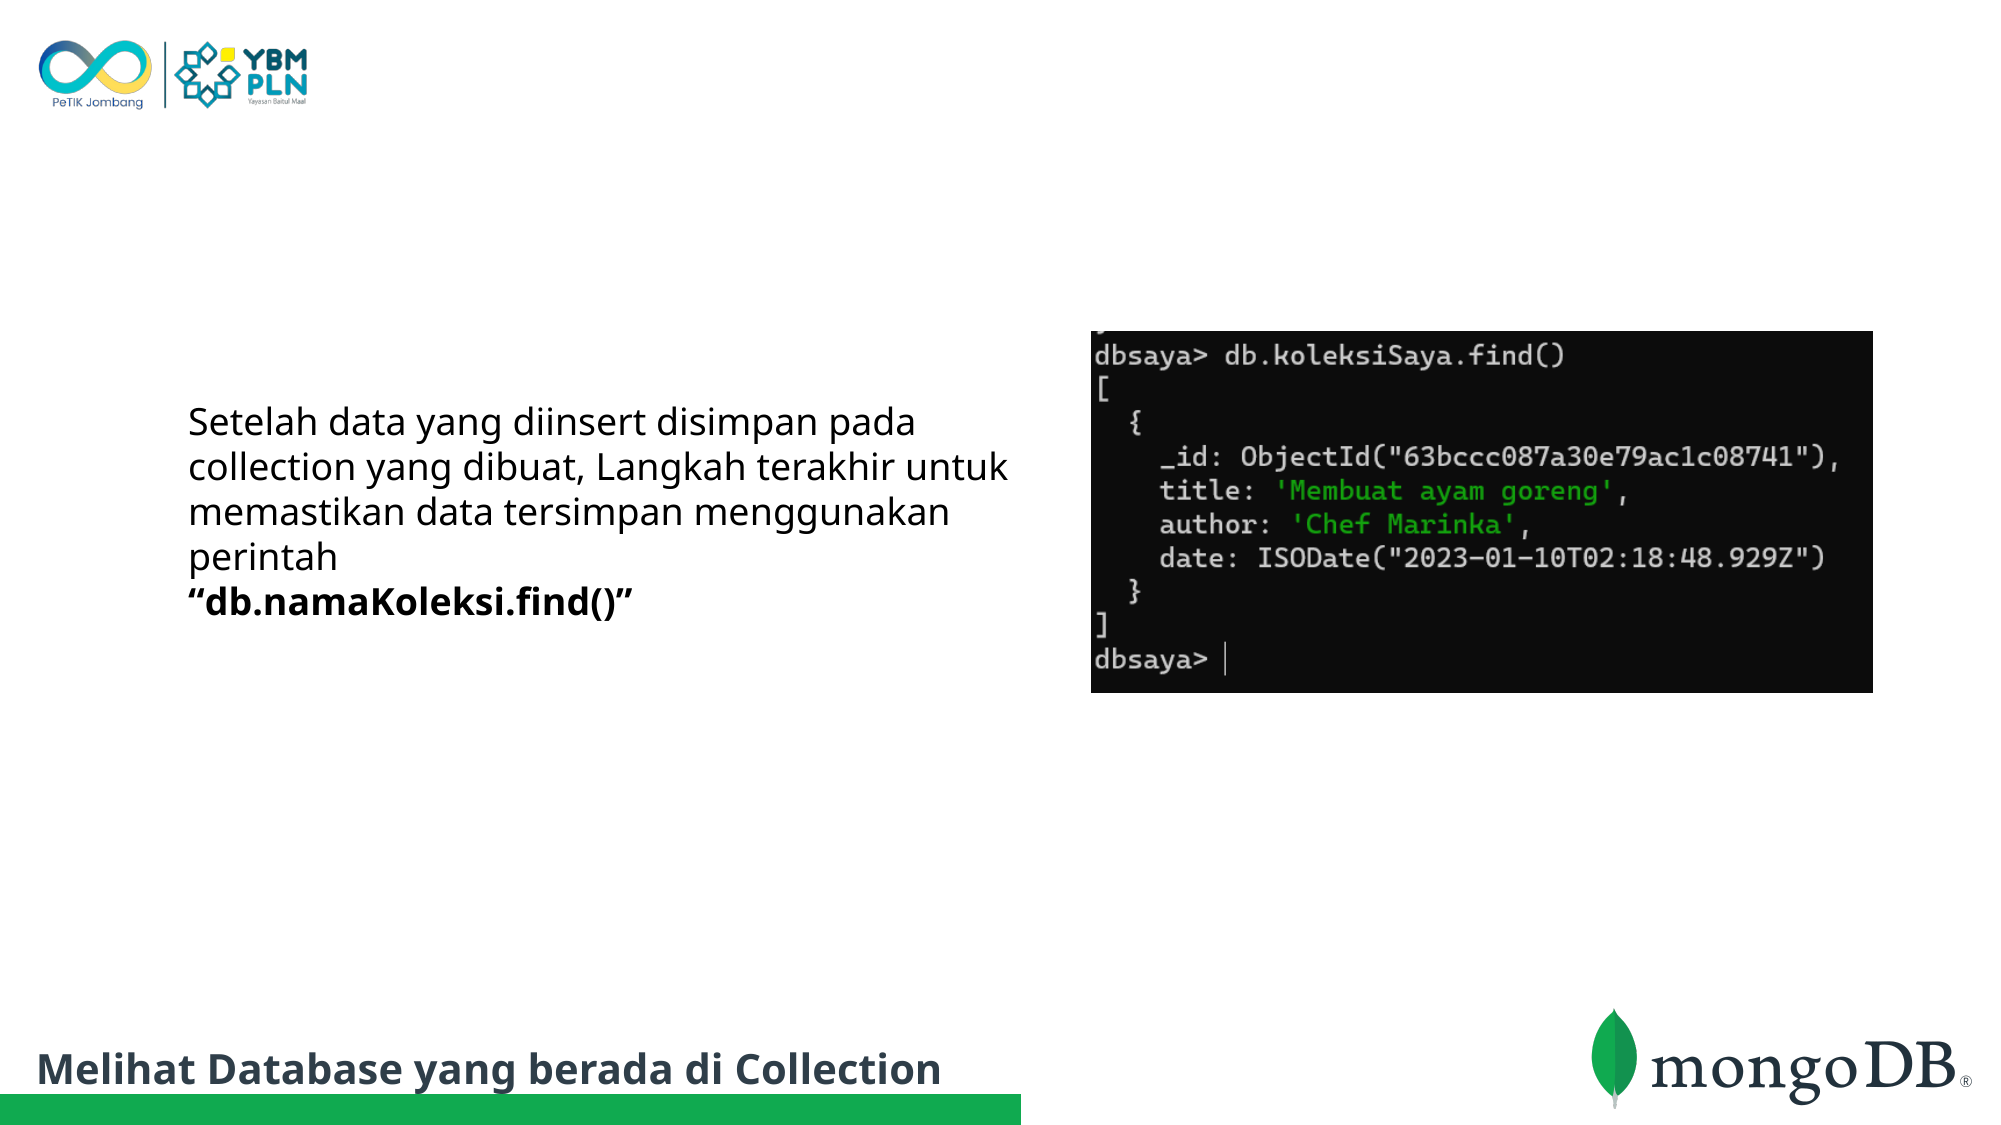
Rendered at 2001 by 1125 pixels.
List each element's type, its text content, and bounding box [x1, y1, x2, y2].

text_box Setelah data yang diinsert disimpan pada collection yang dibuat, Langkah terakhir untuk memastikan data tersimpan menggunakan perintah “db.namaKoleksi.find()” [173, 390, 1066, 631]
text_box [0, 1094, 1021, 1125]
text_box Melihat Database yang berada di Collection [21, 1035, 958, 1094]
picture [7, 29, 340, 118]
picture [1589, 1006, 1974, 1110]
picture [1091, 331, 1873, 693]
